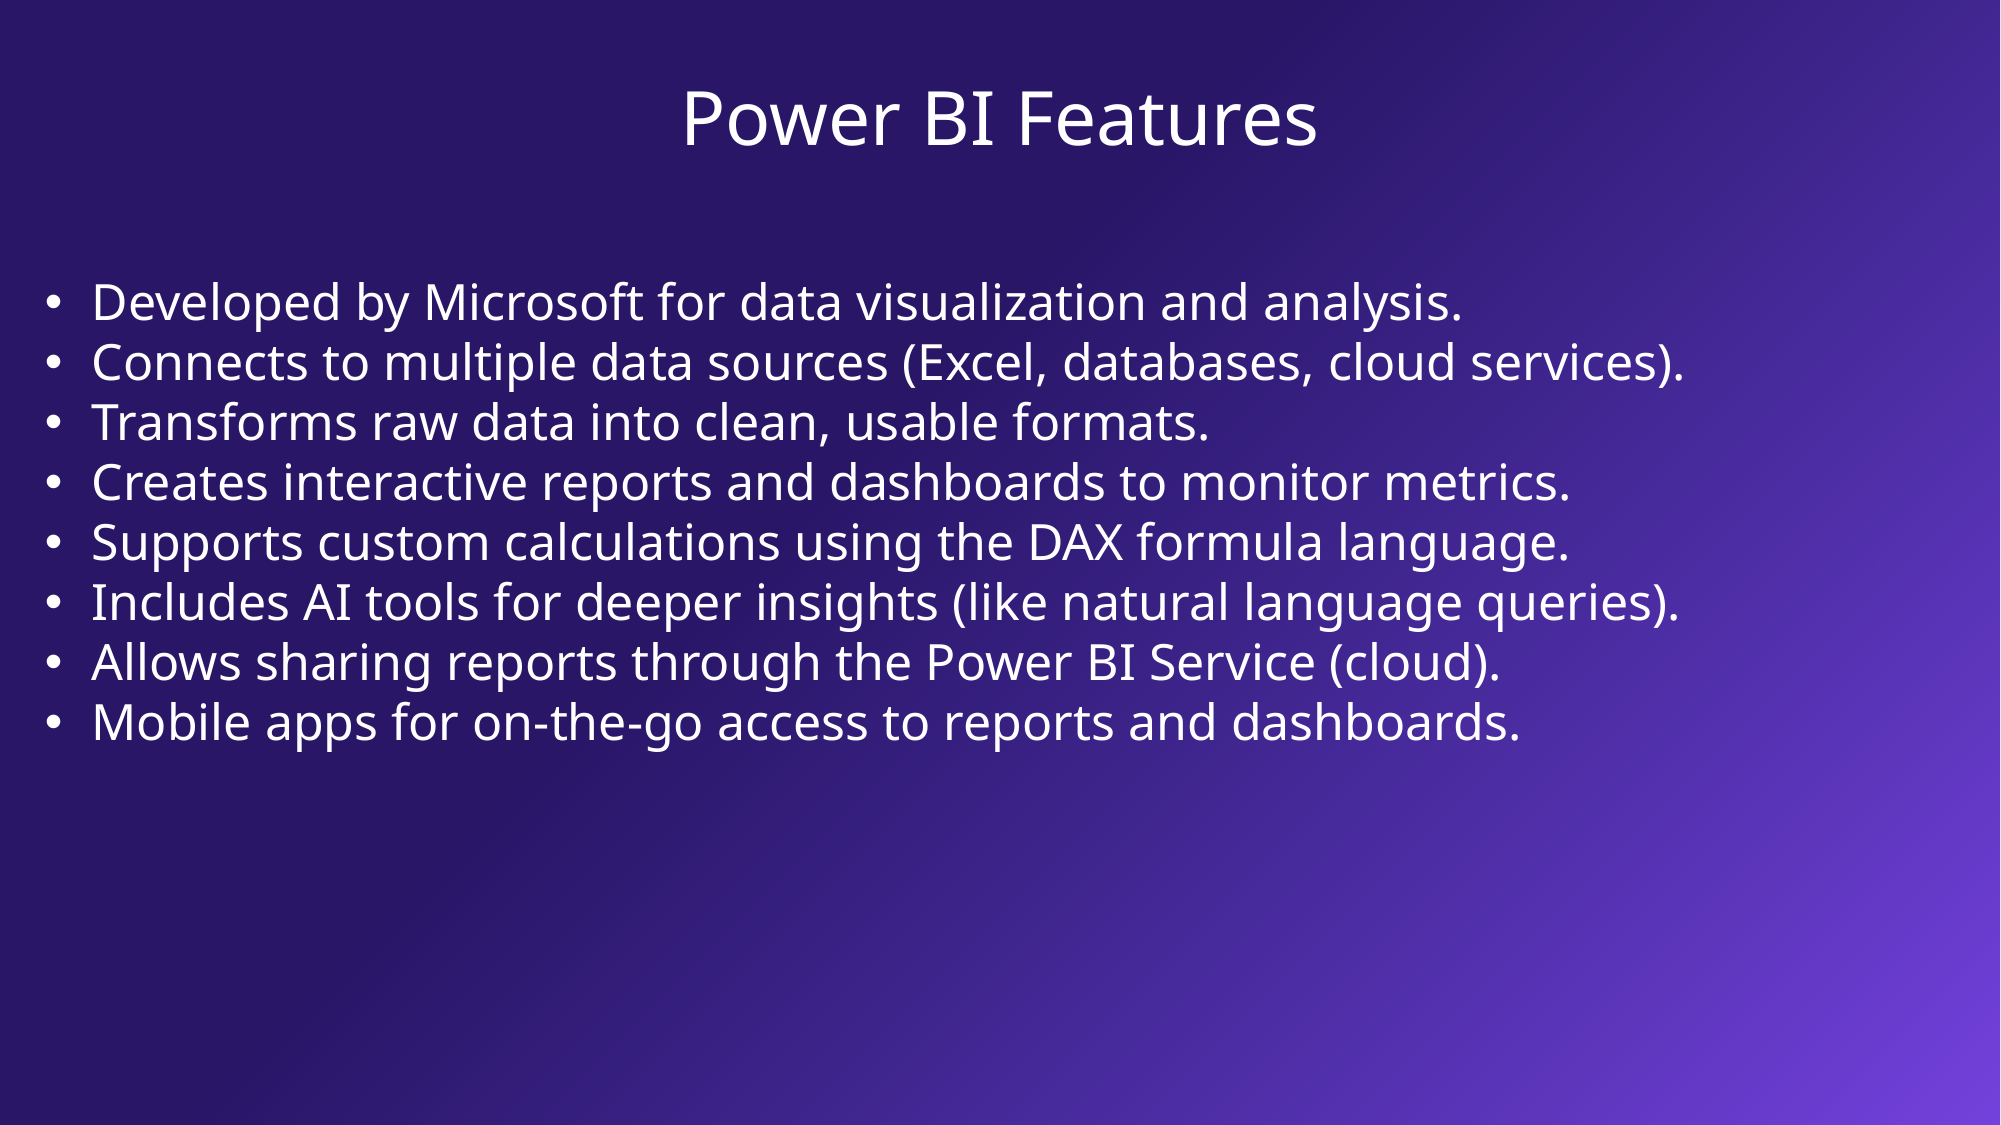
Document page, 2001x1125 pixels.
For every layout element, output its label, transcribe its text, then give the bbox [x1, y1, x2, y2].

title Power BI Features [114, 0, 1886, 161]
text_box Developed by Microsoft for data visualization and analysis. Connects to multiple data sources (Excel, databases, cloud services). Transforms raw data into clean, usable formats. Creates interactive reports and dashboards to monitor metrics. Supports custom calculations using the DAX formula language. Includes AI tools for deeper insights (like natural language queries). Allows sharing reports through the Power BI Service (cloud). Mobile apps for on-the-go access to reports and dashboards. [30, 263, 1886, 938]
